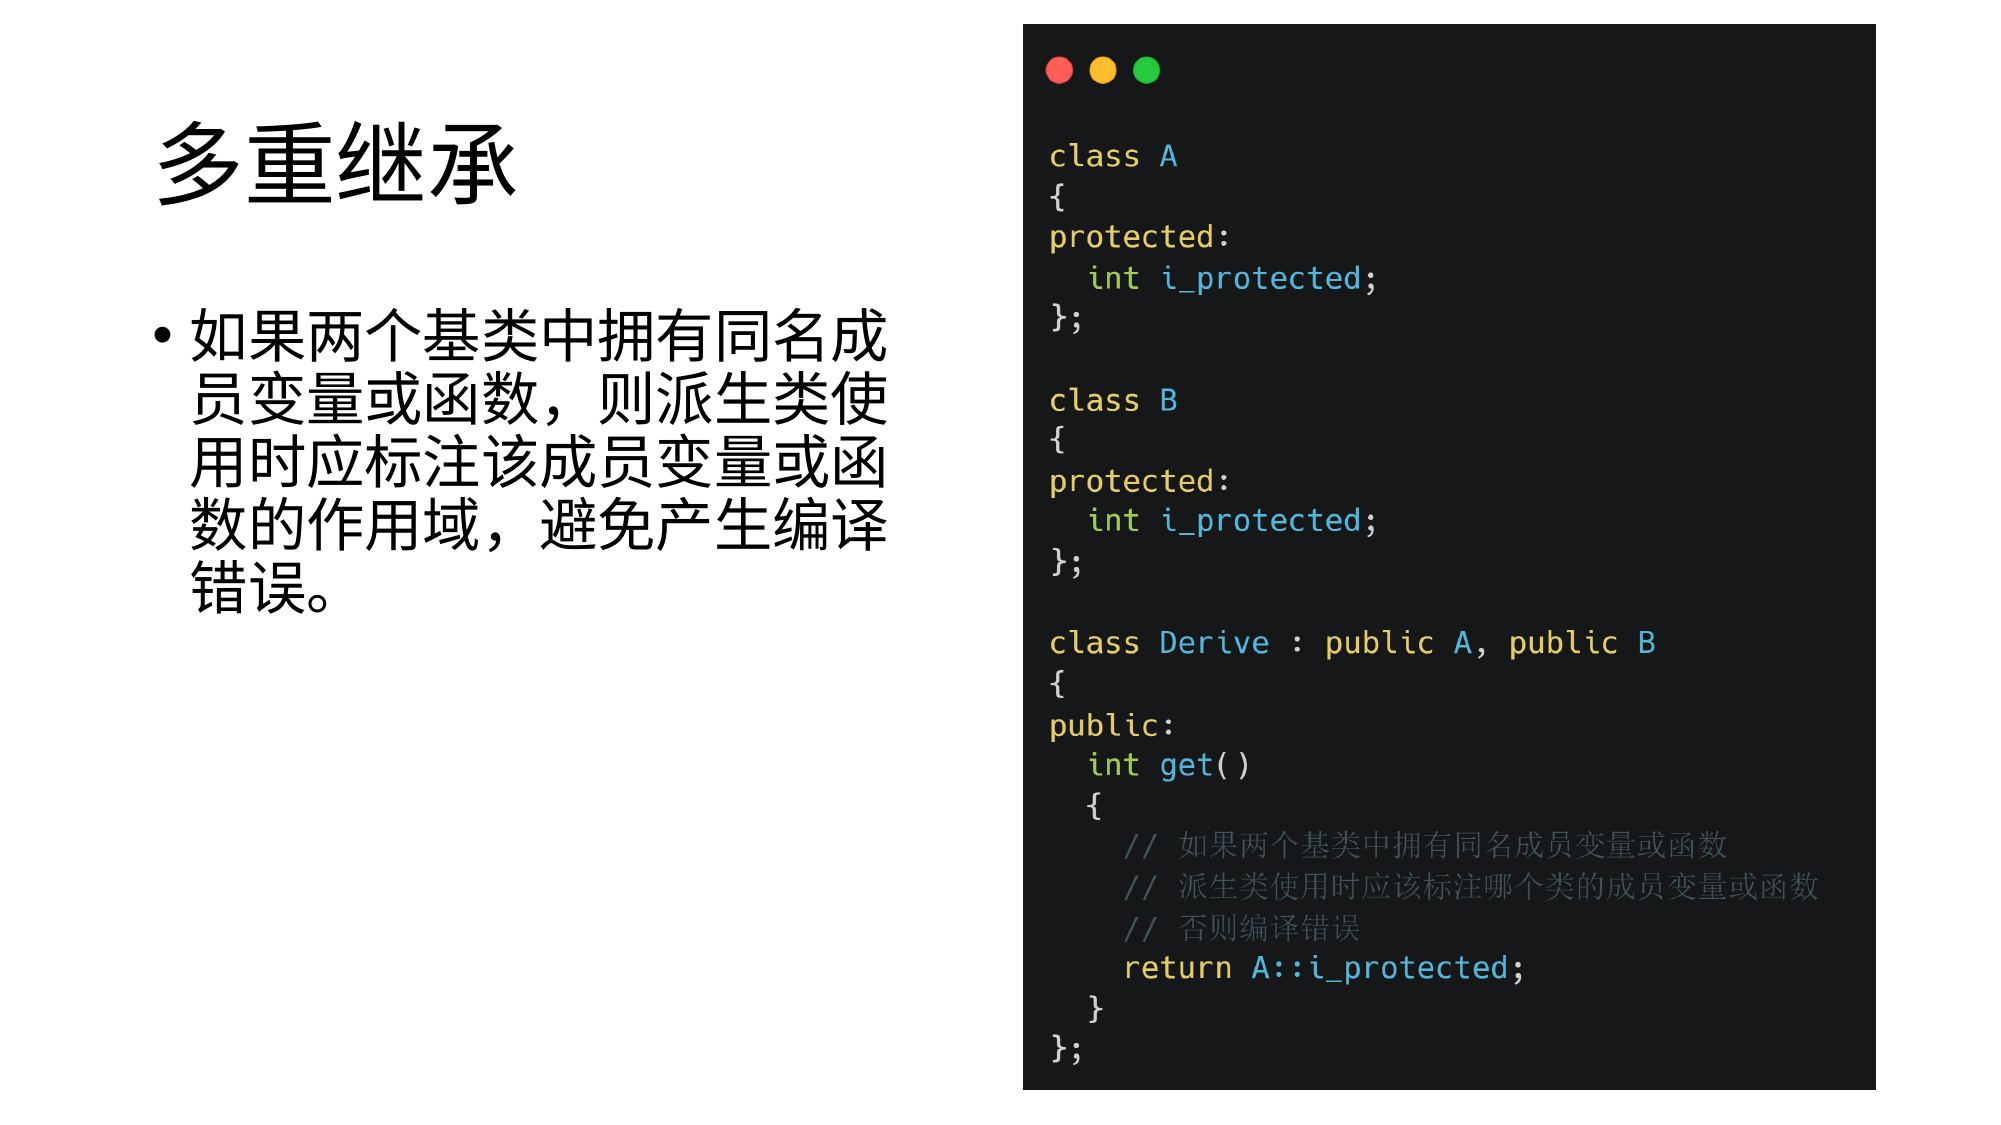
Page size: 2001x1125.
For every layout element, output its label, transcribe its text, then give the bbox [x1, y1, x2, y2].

picture [1023, 24, 1876, 1090]
list 如果两个基类中拥有同名成员变量或函数，则派生类使用时应标注该成员变量或函数的作用域，避免产生编译错误。 [137, 299, 938, 1014]
title 多重继承 [137, 59, 1023, 278]
